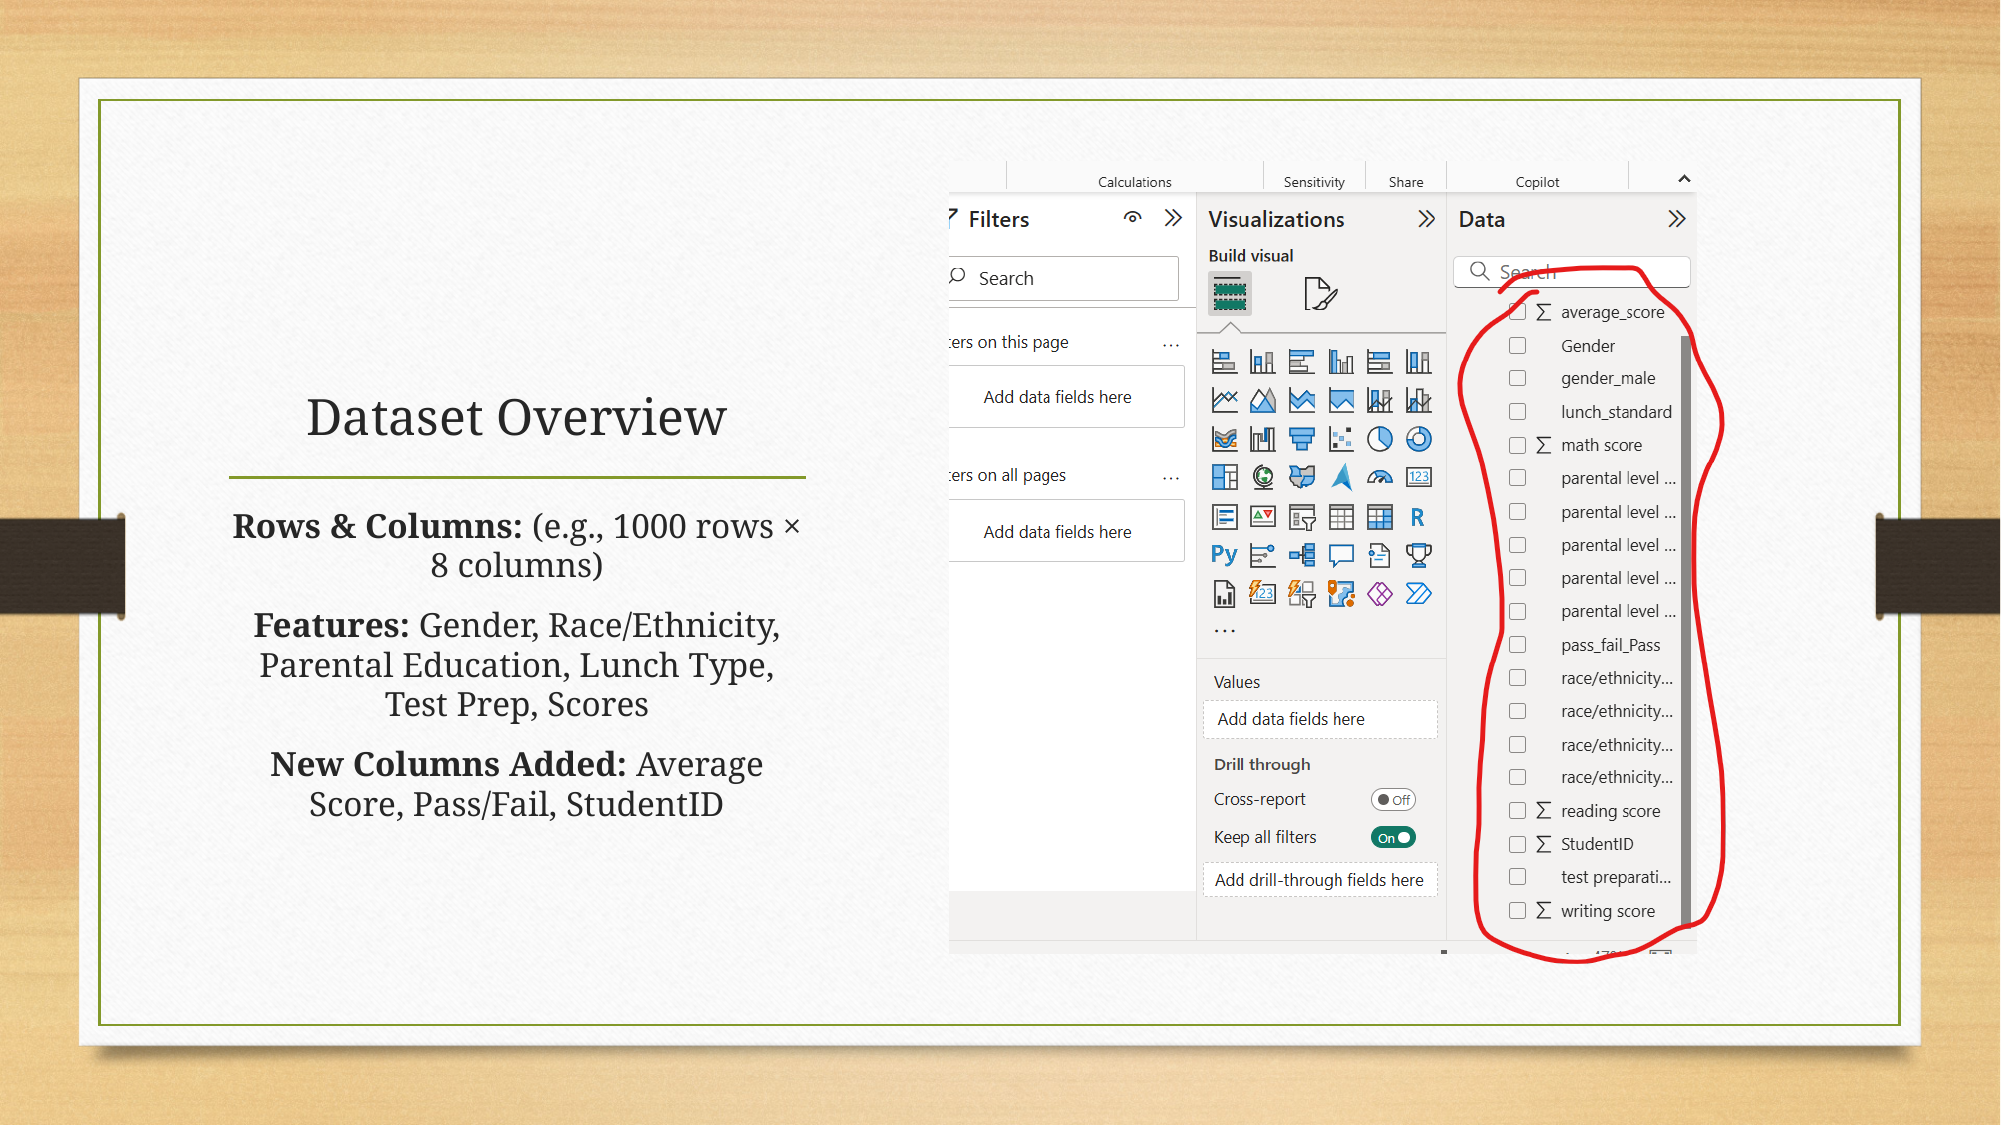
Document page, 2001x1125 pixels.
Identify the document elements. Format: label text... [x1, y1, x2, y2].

title Dataset Overview [212, 227, 823, 453]
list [948, 160, 1727, 965]
list Rows & Columns: (e.g., 1000 rows × 8 columns) Features: Gender, Race/Ethnicity, Parental Education, Lunch Type, Test Prep, Scores New Columns Added: Average Score, Pass/Fail, StudentID [212, 497, 823, 898]
picture [0, 0, 2001, 1125]
